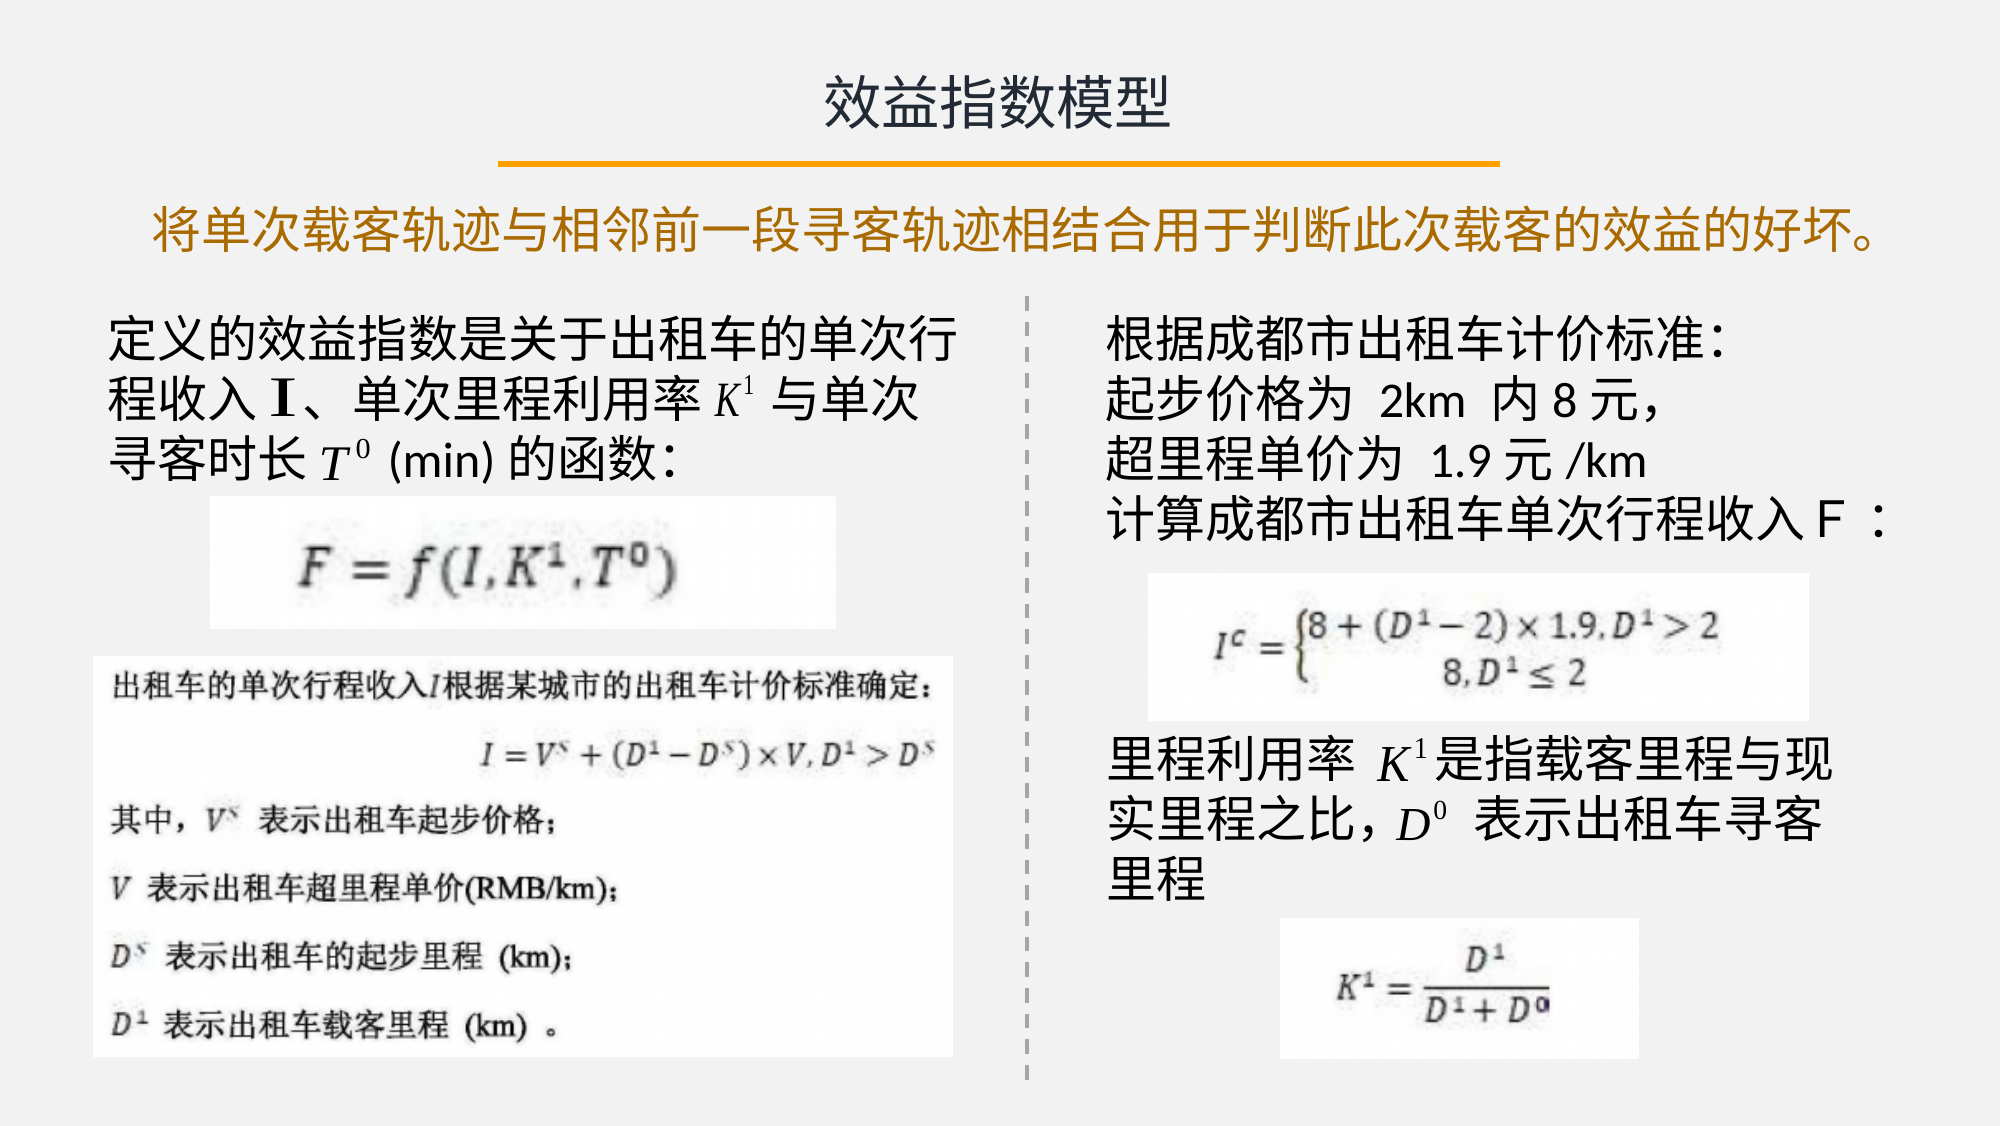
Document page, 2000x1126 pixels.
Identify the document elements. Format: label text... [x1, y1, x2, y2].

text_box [1387, 789, 1456, 849]
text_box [1368, 725, 1433, 791]
text_box 将单次载客轨迹与相邻前一段寻客轨迹相结合用于判断此次载客的效益的好坏。 [136, 191, 1910, 267]
picture [1147, 573, 1809, 721]
picture [210, 496, 836, 629]
text_box 根据成都市出租车计价标准： 起步价格为 2km 内8元， 超里程单价为 1.9元/km 计算成都市出租车单次行程收入Ｆ ： [1090, 299, 1910, 555]
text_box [497, 65, 1501, 165]
picture [92, 655, 953, 1058]
picture [1279, 917, 1640, 1059]
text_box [92, 299, 983, 497]
text_box 里程利用率 是指载客里程与现实里程之比， 表示出租车寻客里程 [1091, 720, 1866, 916]
